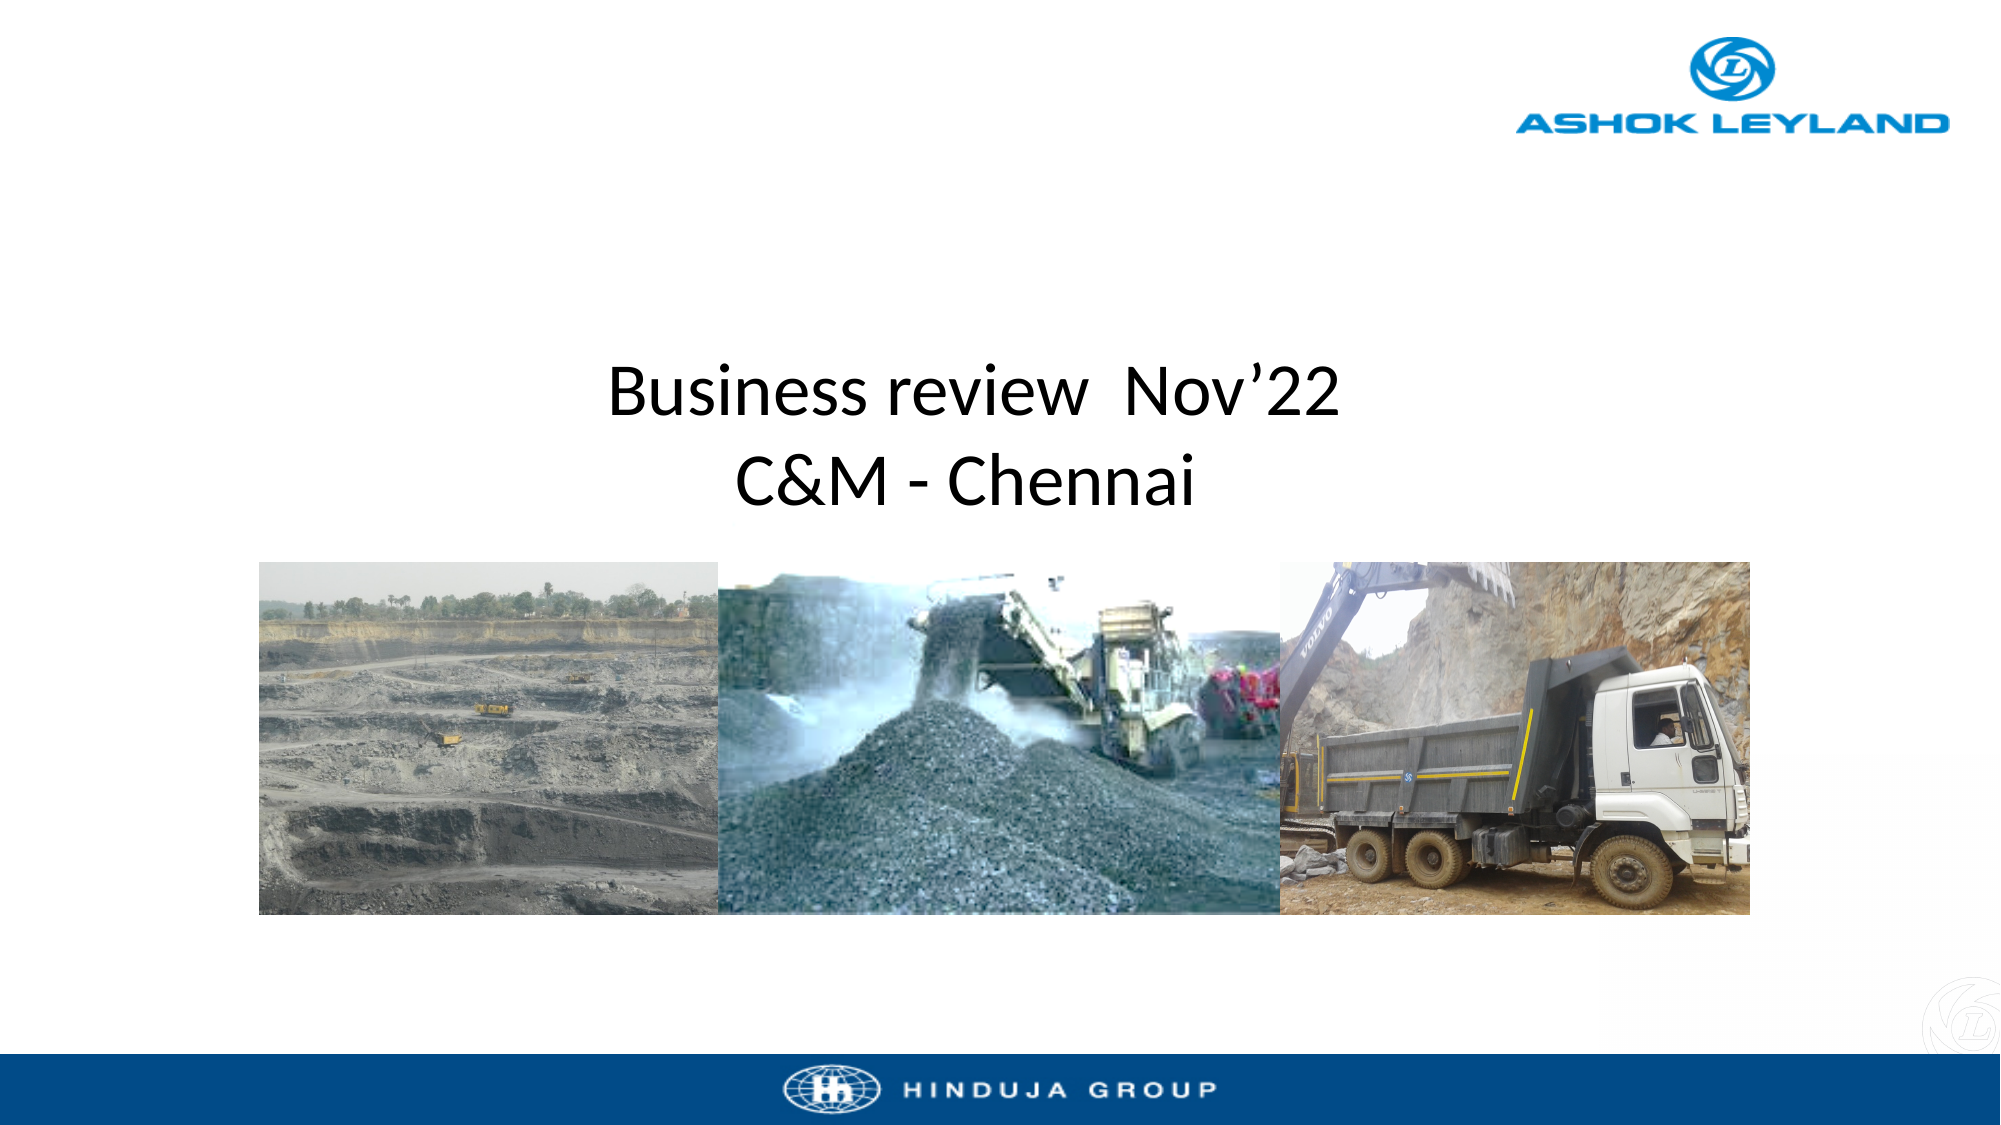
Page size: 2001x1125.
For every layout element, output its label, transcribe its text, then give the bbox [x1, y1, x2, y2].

picture [1715, 56, 1750, 82]
picture [1736, 48, 1768, 67]
title Business review Nov’22 C&M - Chennai [337, 339, 1613, 521]
picture [1736, 71, 1761, 96]
picture [1704, 42, 1730, 67]
picture [0, 520, 2000, 1125]
picture [1516, 37, 1950, 134]
picture [1697, 70, 1729, 90]
